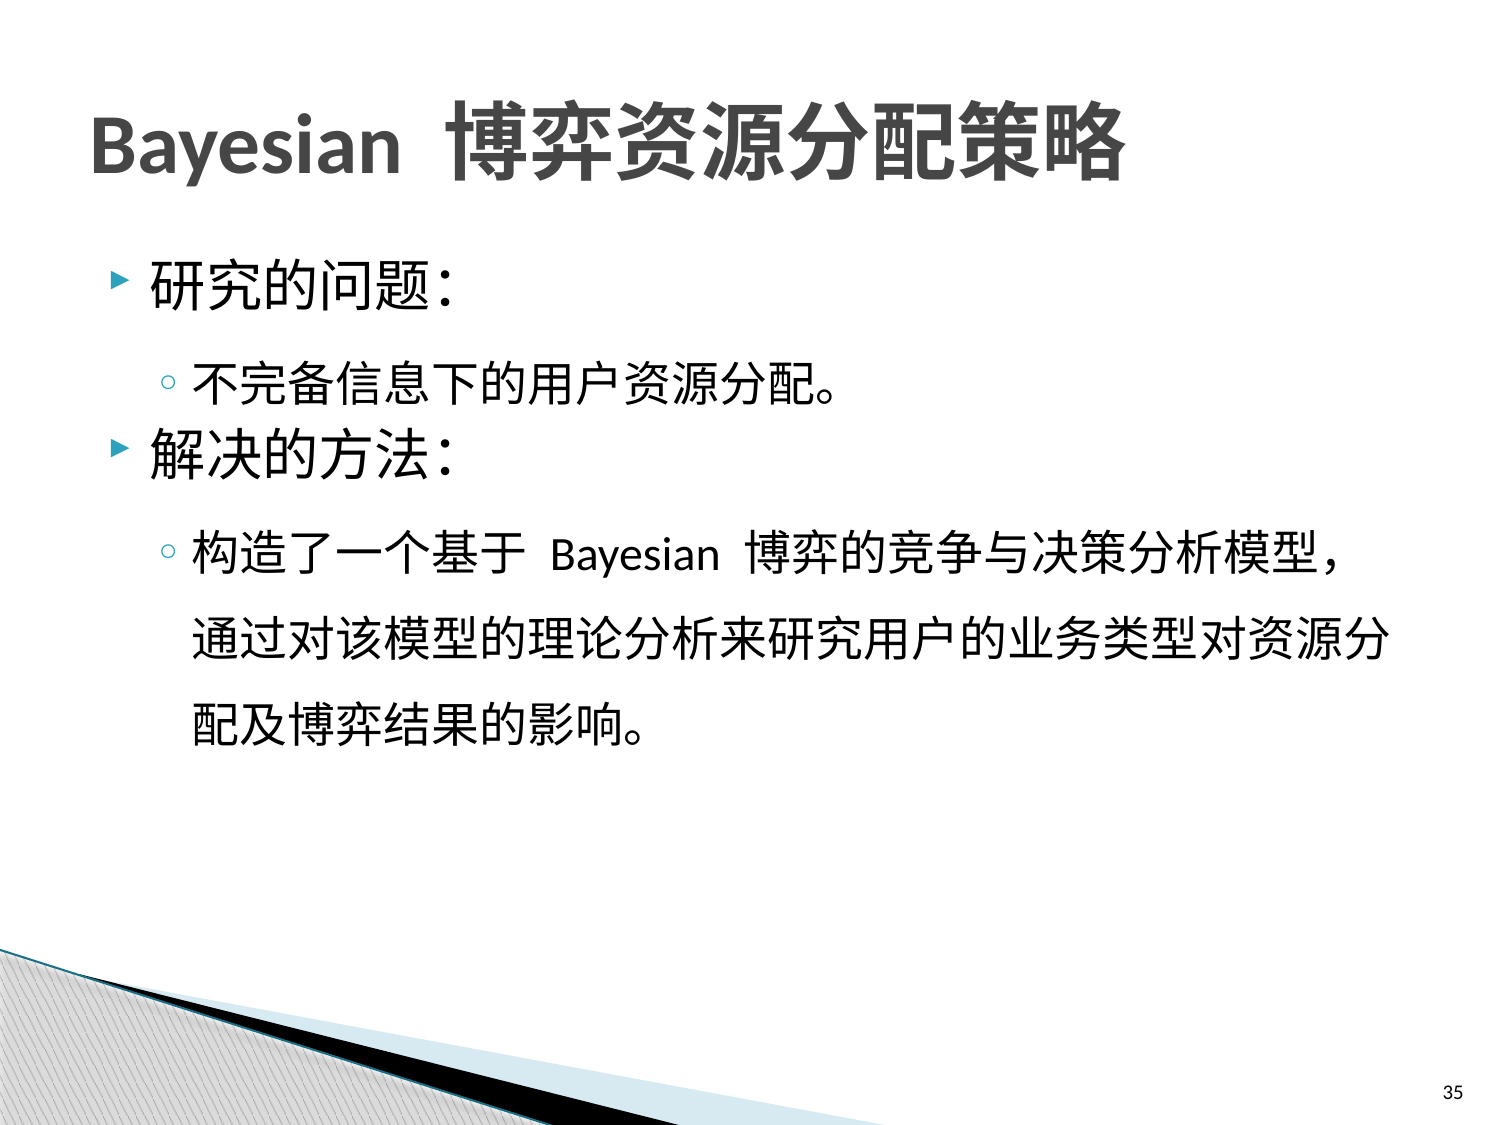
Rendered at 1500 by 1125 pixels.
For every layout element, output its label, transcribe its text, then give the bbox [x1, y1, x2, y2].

title Bayesian 博弈资源分配策略 [75, 45, 1425, 233]
slide_number 35 [1418, 1051, 1479, 1112]
list 研究的问题： 不完备信息下的用户资源分配。 解决的方法： 构造了一个基于 Bayesian 博弈的竞争与决策分析模型，通过对该模型的理论分析来研究用户的业务类型对资源分配及博弈结果的影响。 [75, 243, 1425, 986]
